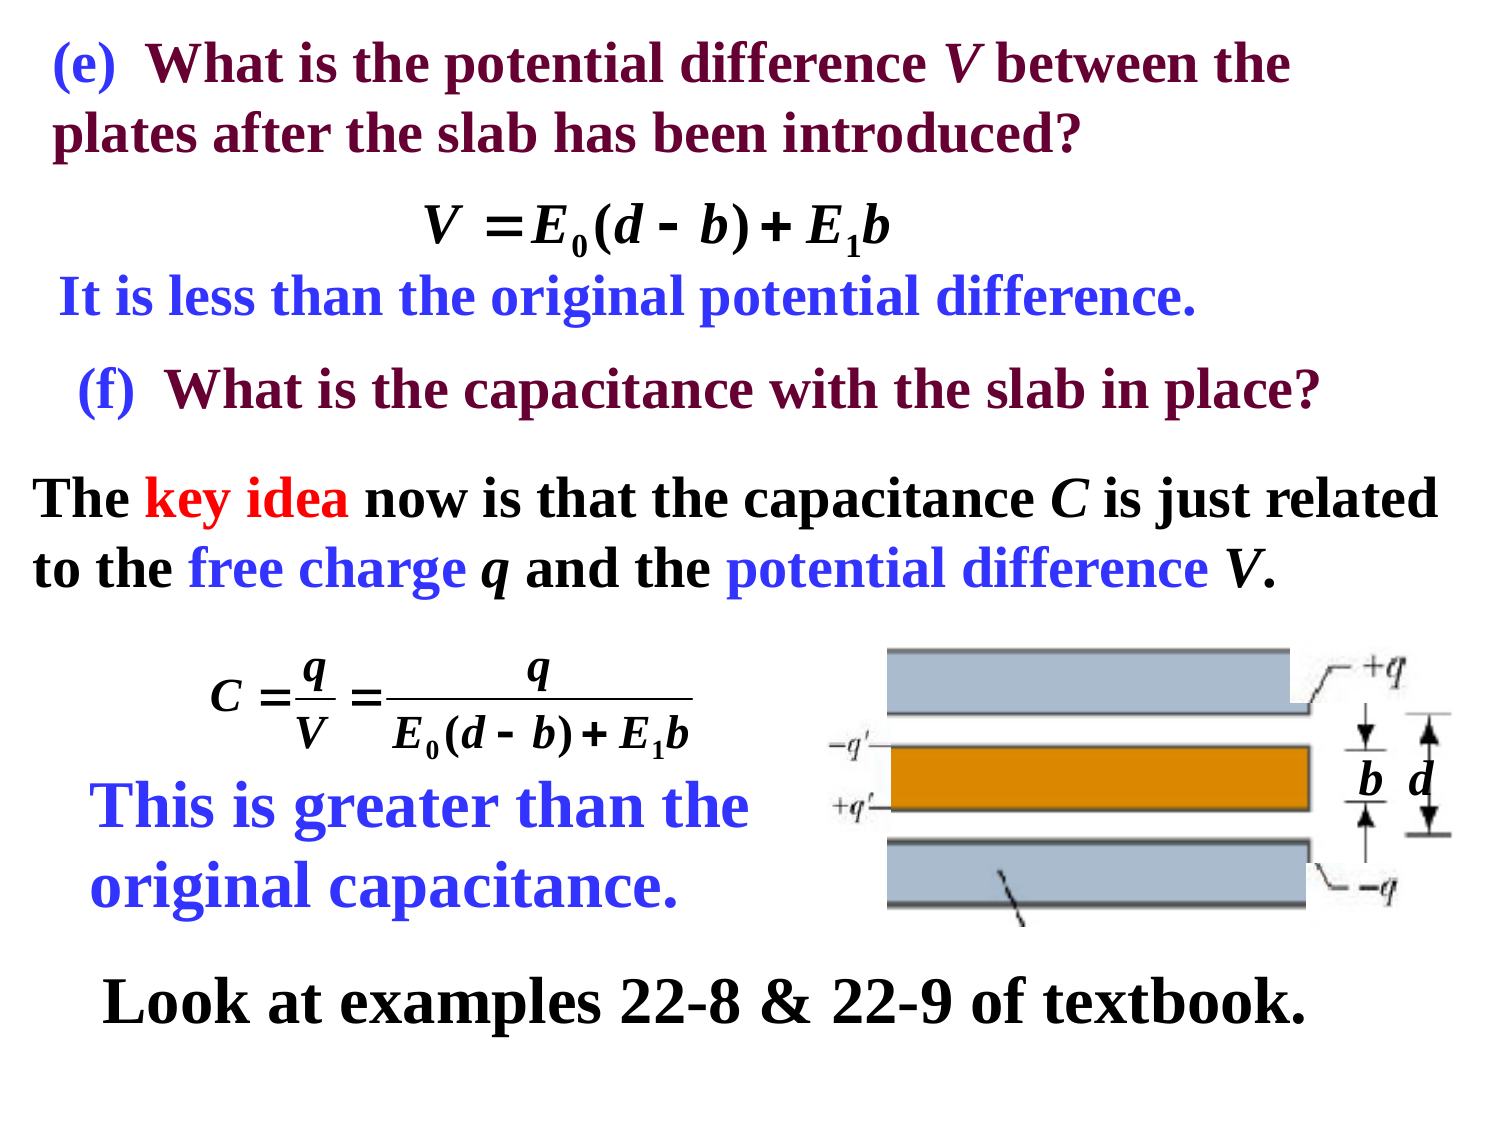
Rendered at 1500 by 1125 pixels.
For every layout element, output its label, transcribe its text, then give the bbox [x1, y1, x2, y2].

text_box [824, 641, 1479, 927]
text_box Look at examples 22-8 & 22-9 of textbook. [87, 949, 1375, 1045]
text_box The key idea now is that the capacitance C is just related to the free charge q and the potential difference V. [18, 452, 1481, 607]
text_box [204, 632, 703, 771]
text_box (f) What is the capacitance with the slab in place? [62, 353, 1363, 417]
text_box It is less than the original potential difference. [43, 249, 1238, 335]
text_box This is greater than the original capacitance. [75, 753, 788, 929]
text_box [418, 185, 904, 273]
text_box (e) What is the potential difference V between the plates after the slab has been introduced? [37, 24, 1438, 163]
